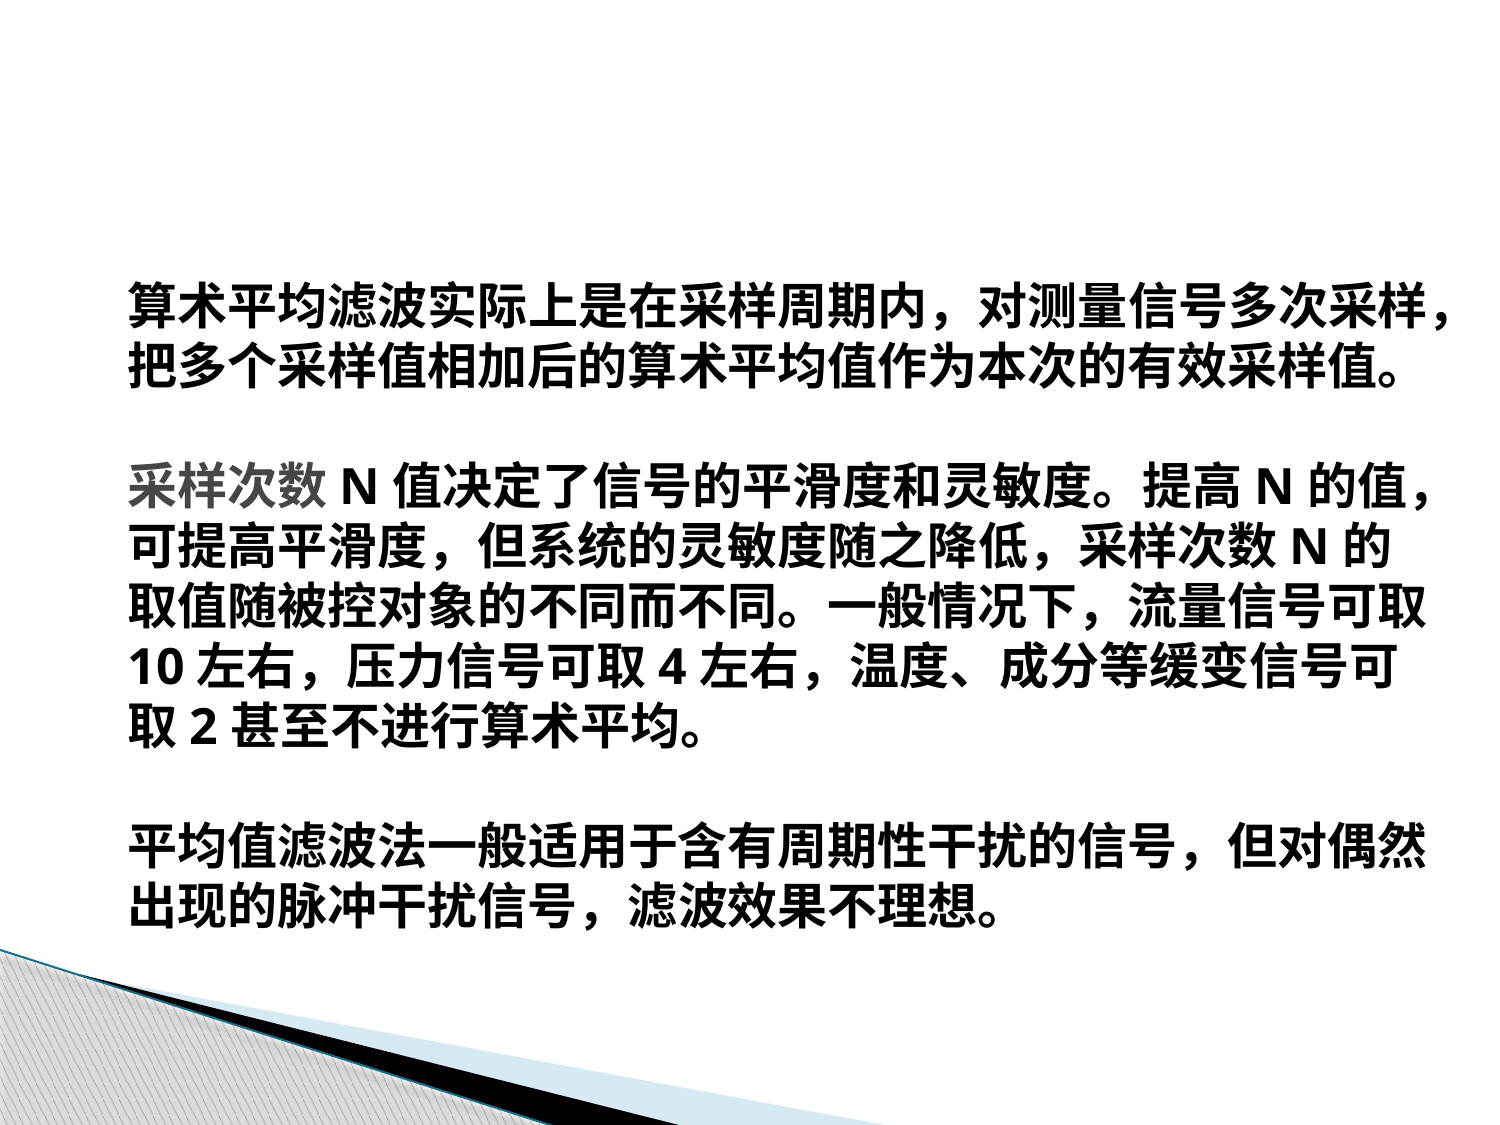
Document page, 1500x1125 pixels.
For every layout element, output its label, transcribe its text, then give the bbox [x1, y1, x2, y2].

list 算术平均滤波实际上是在采样周期内，对测量信号多次采样，把多个采样值相加后的算术平均值作为本次的有效采样值。 采样次数N值决定了信号的平滑度和灵敏度。提高N的值，可提高平滑度，但系统的灵敏度随之降低，采样次数N的取值随被控对象的不同而不同。一般情况下，流量信号可取10左右，压力信号可取4左右，温度、成分等缓变信号可取2甚至不进行算术平均。 平均值滤波法一般适用于含有周期性干扰的信号，但对偶然出现的脉冲干扰信号，滤波效果不理想。 [53, 267, 1447, 1059]
